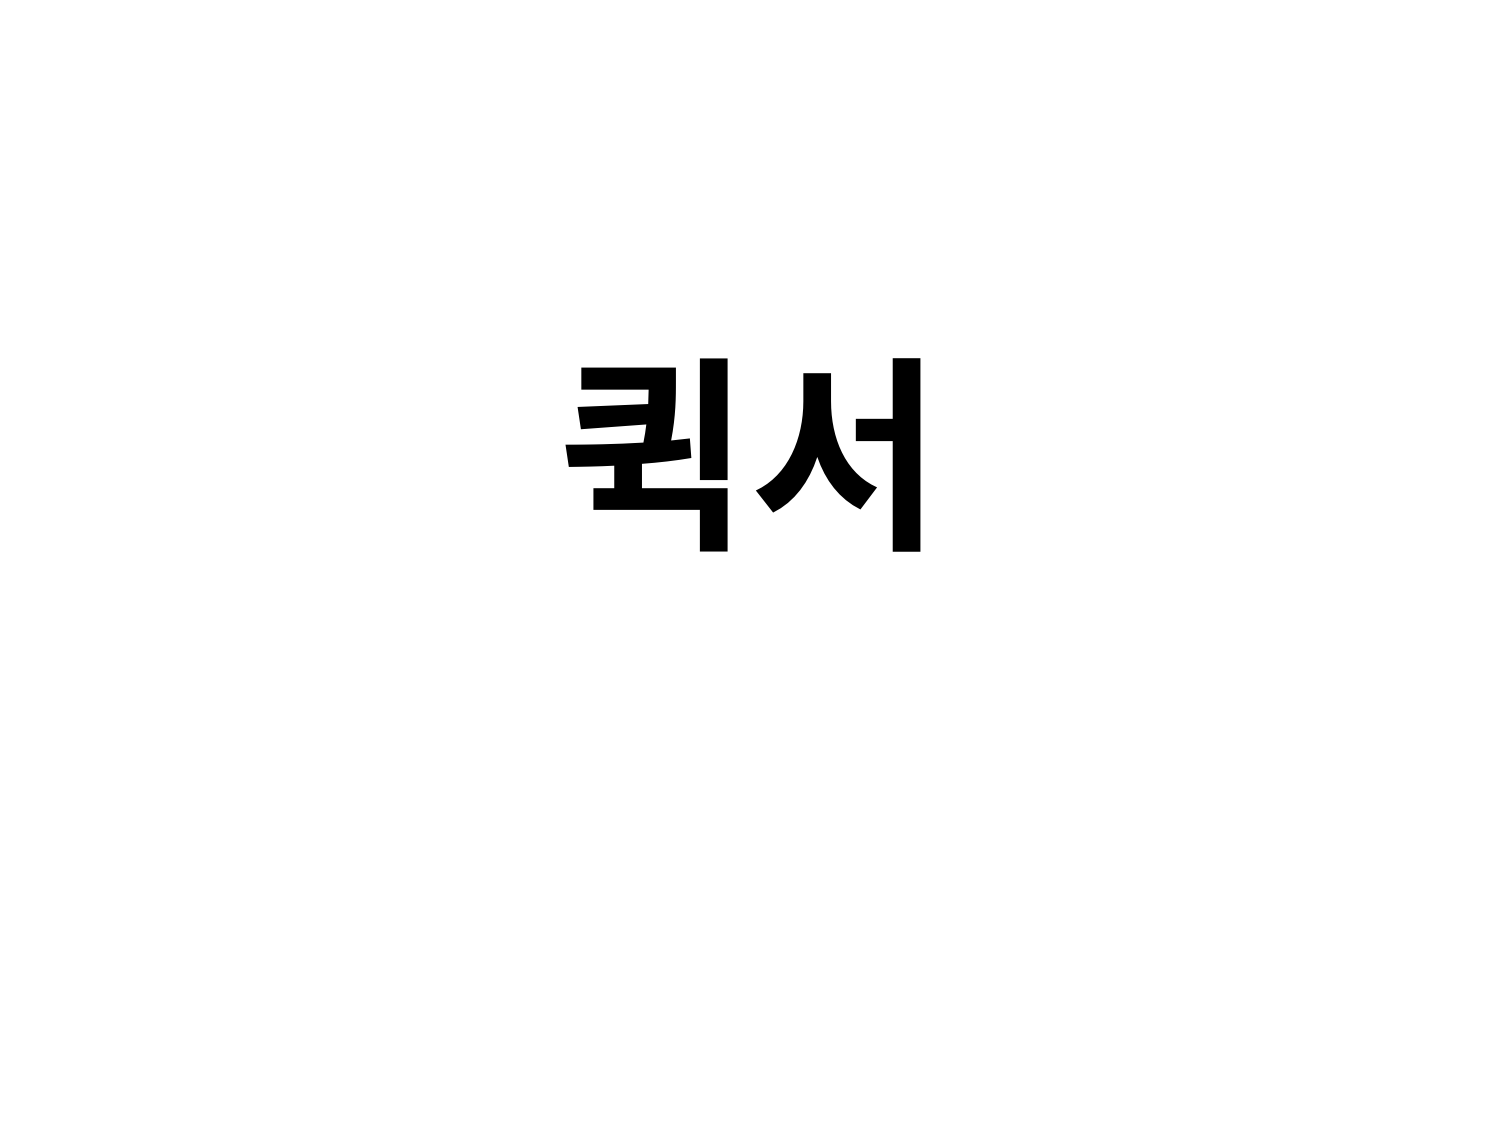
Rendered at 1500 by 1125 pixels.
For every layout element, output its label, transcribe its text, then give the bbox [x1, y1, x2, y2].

text_box 퀵서 [543, 317, 957, 583]
